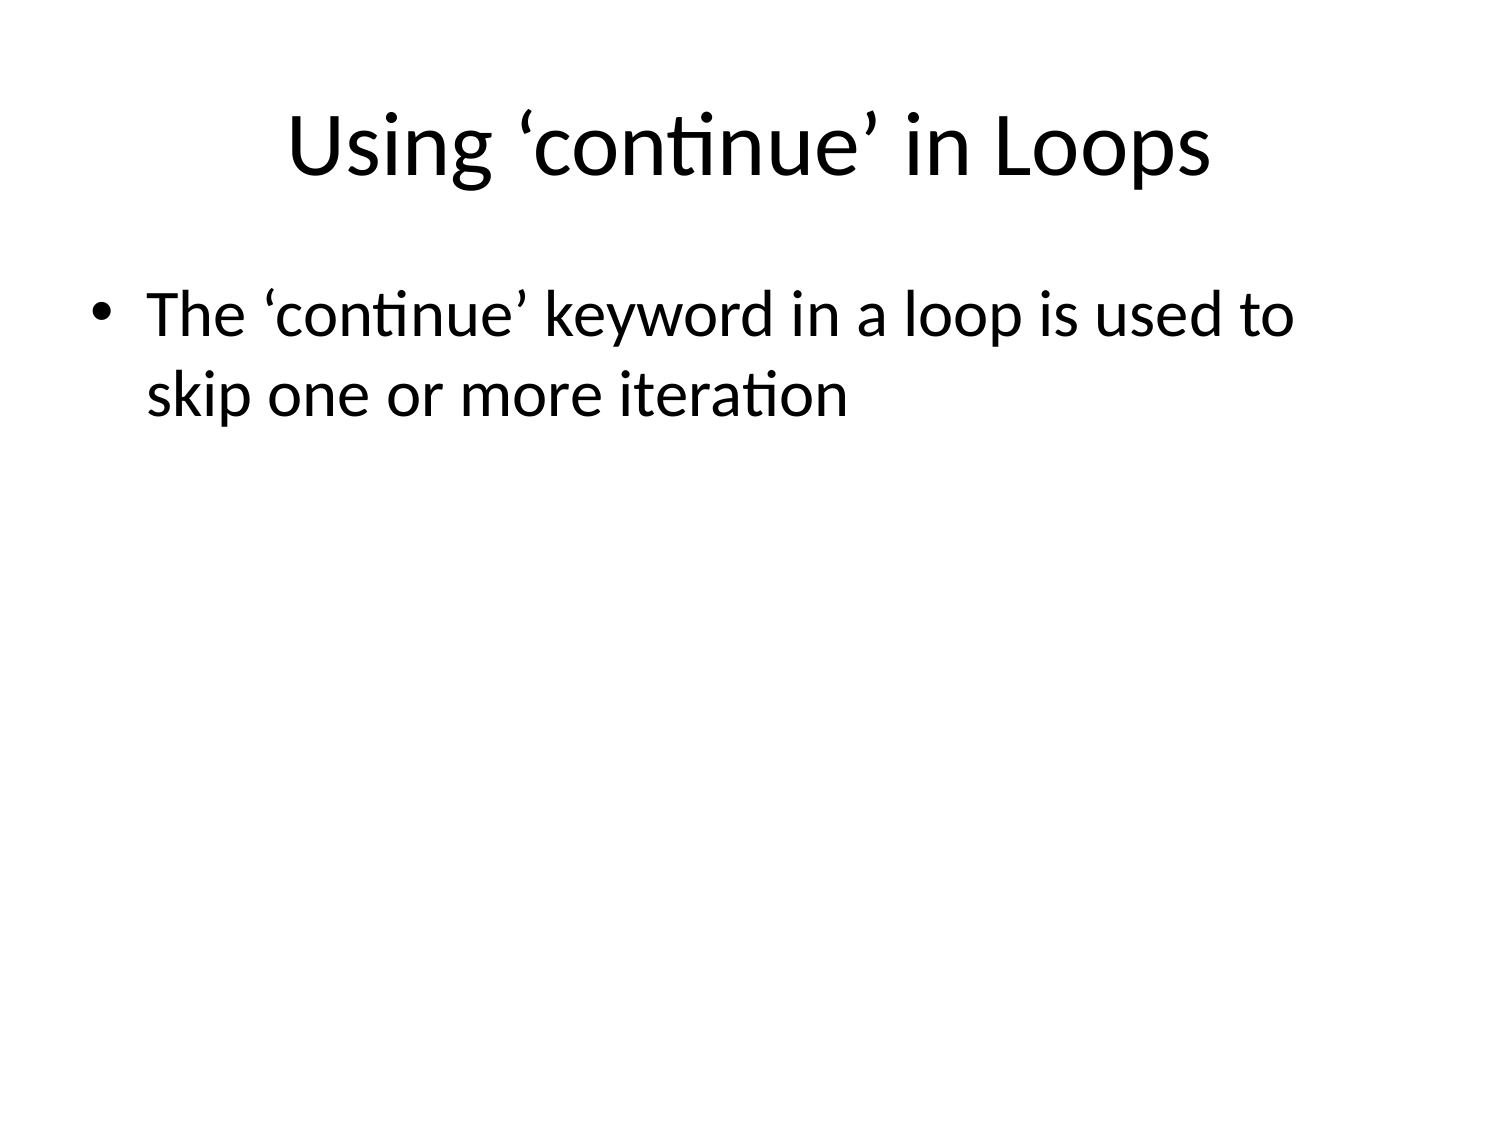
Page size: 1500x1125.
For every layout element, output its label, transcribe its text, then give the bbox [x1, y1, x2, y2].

list The ‘continue’ keyword in a loop is used to skip one or more iteration [75, 262, 1425, 1005]
title Using ‘continue’ in Loops [75, 45, 1425, 233]
